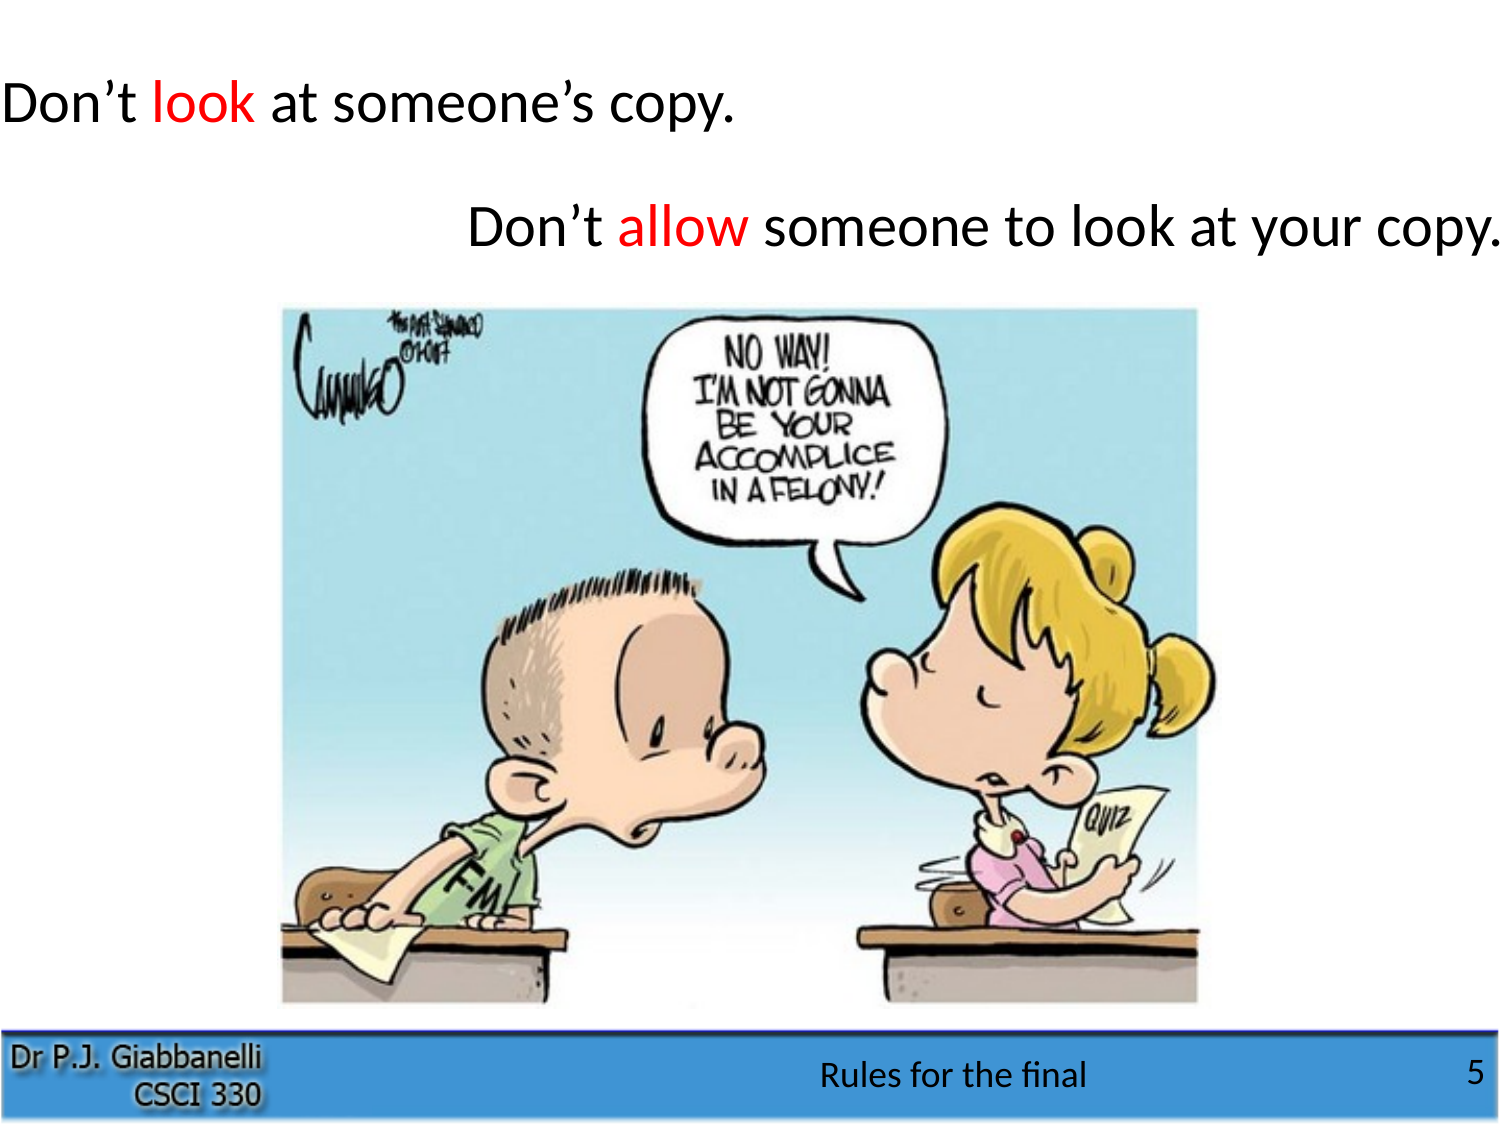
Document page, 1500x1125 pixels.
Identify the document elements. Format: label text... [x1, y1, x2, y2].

text_box Don’t allow someone to look at your copy. [442, 178, 1500, 267]
text_box Don’t look at someone’s copy. [0, 54, 780, 142]
picture [277, 302, 1222, 1010]
picture [0, 1026, 1500, 1125]
